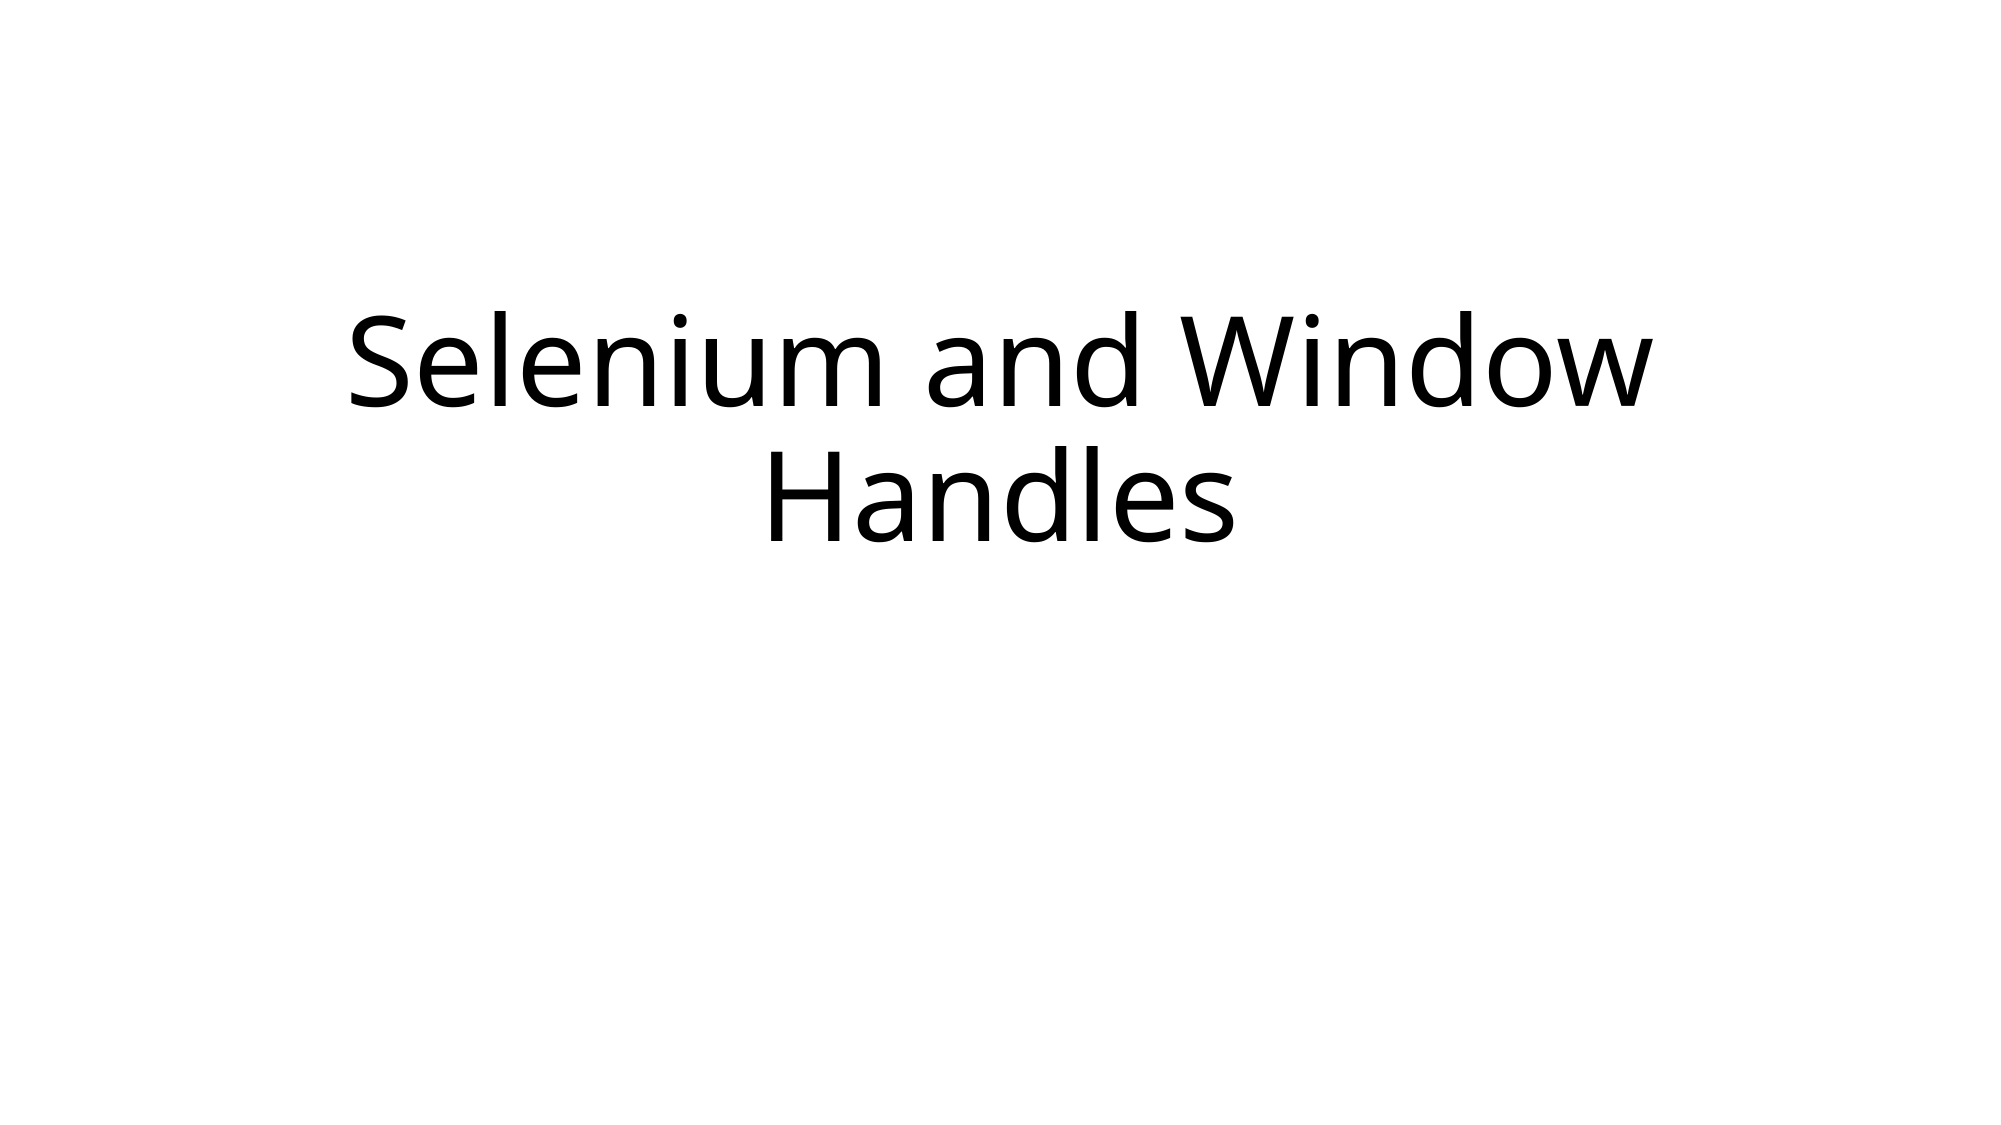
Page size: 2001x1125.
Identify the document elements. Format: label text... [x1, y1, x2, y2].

title Selenium and Window Handles [249, 184, 1750, 576]
